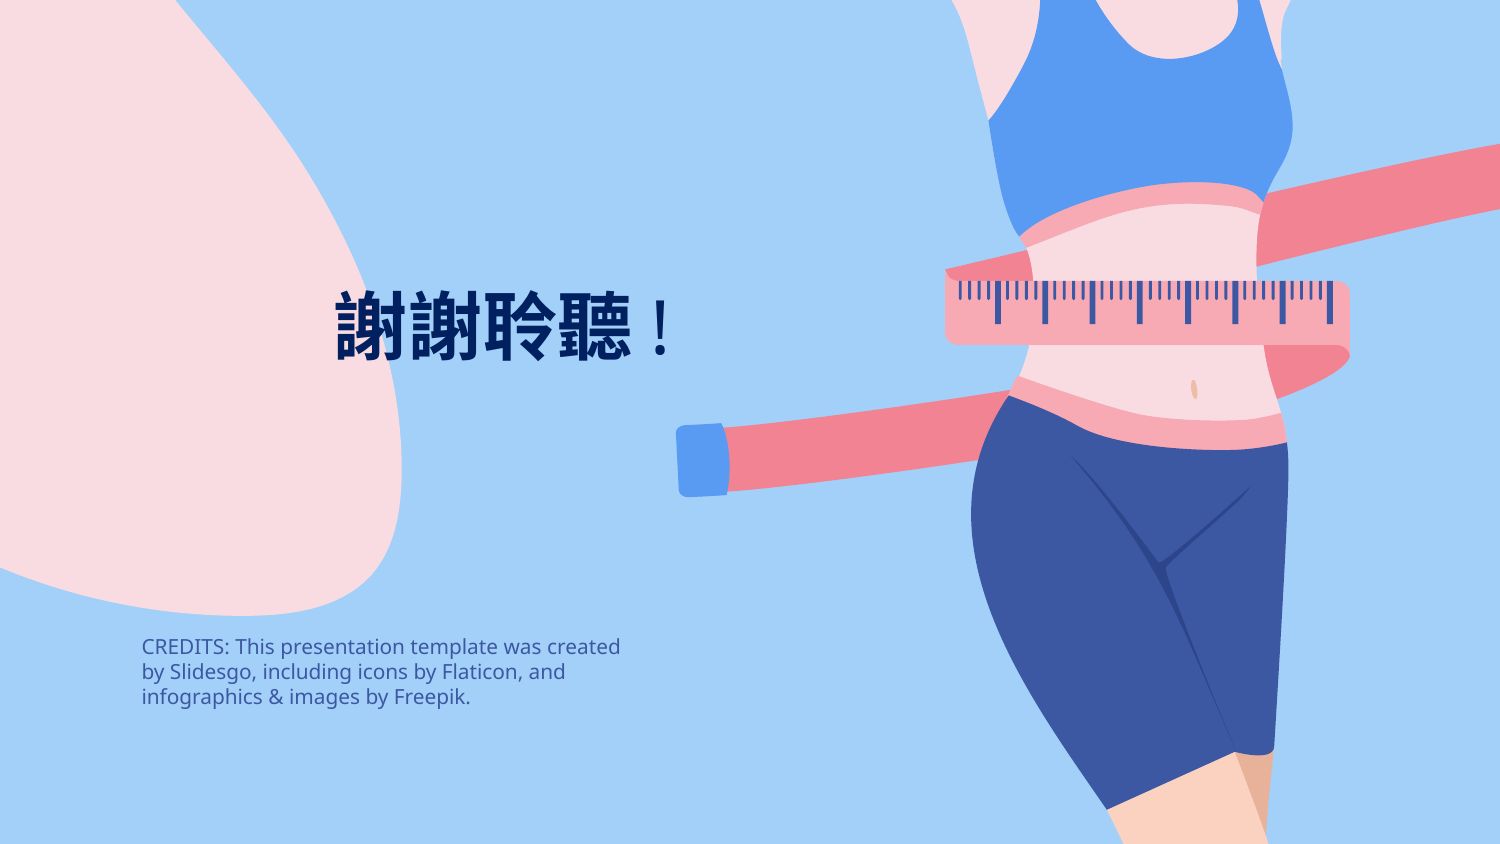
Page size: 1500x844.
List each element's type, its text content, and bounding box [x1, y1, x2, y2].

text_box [675, 0, 1500, 844]
title 謝謝聆聽! [317, 256, 670, 392]
